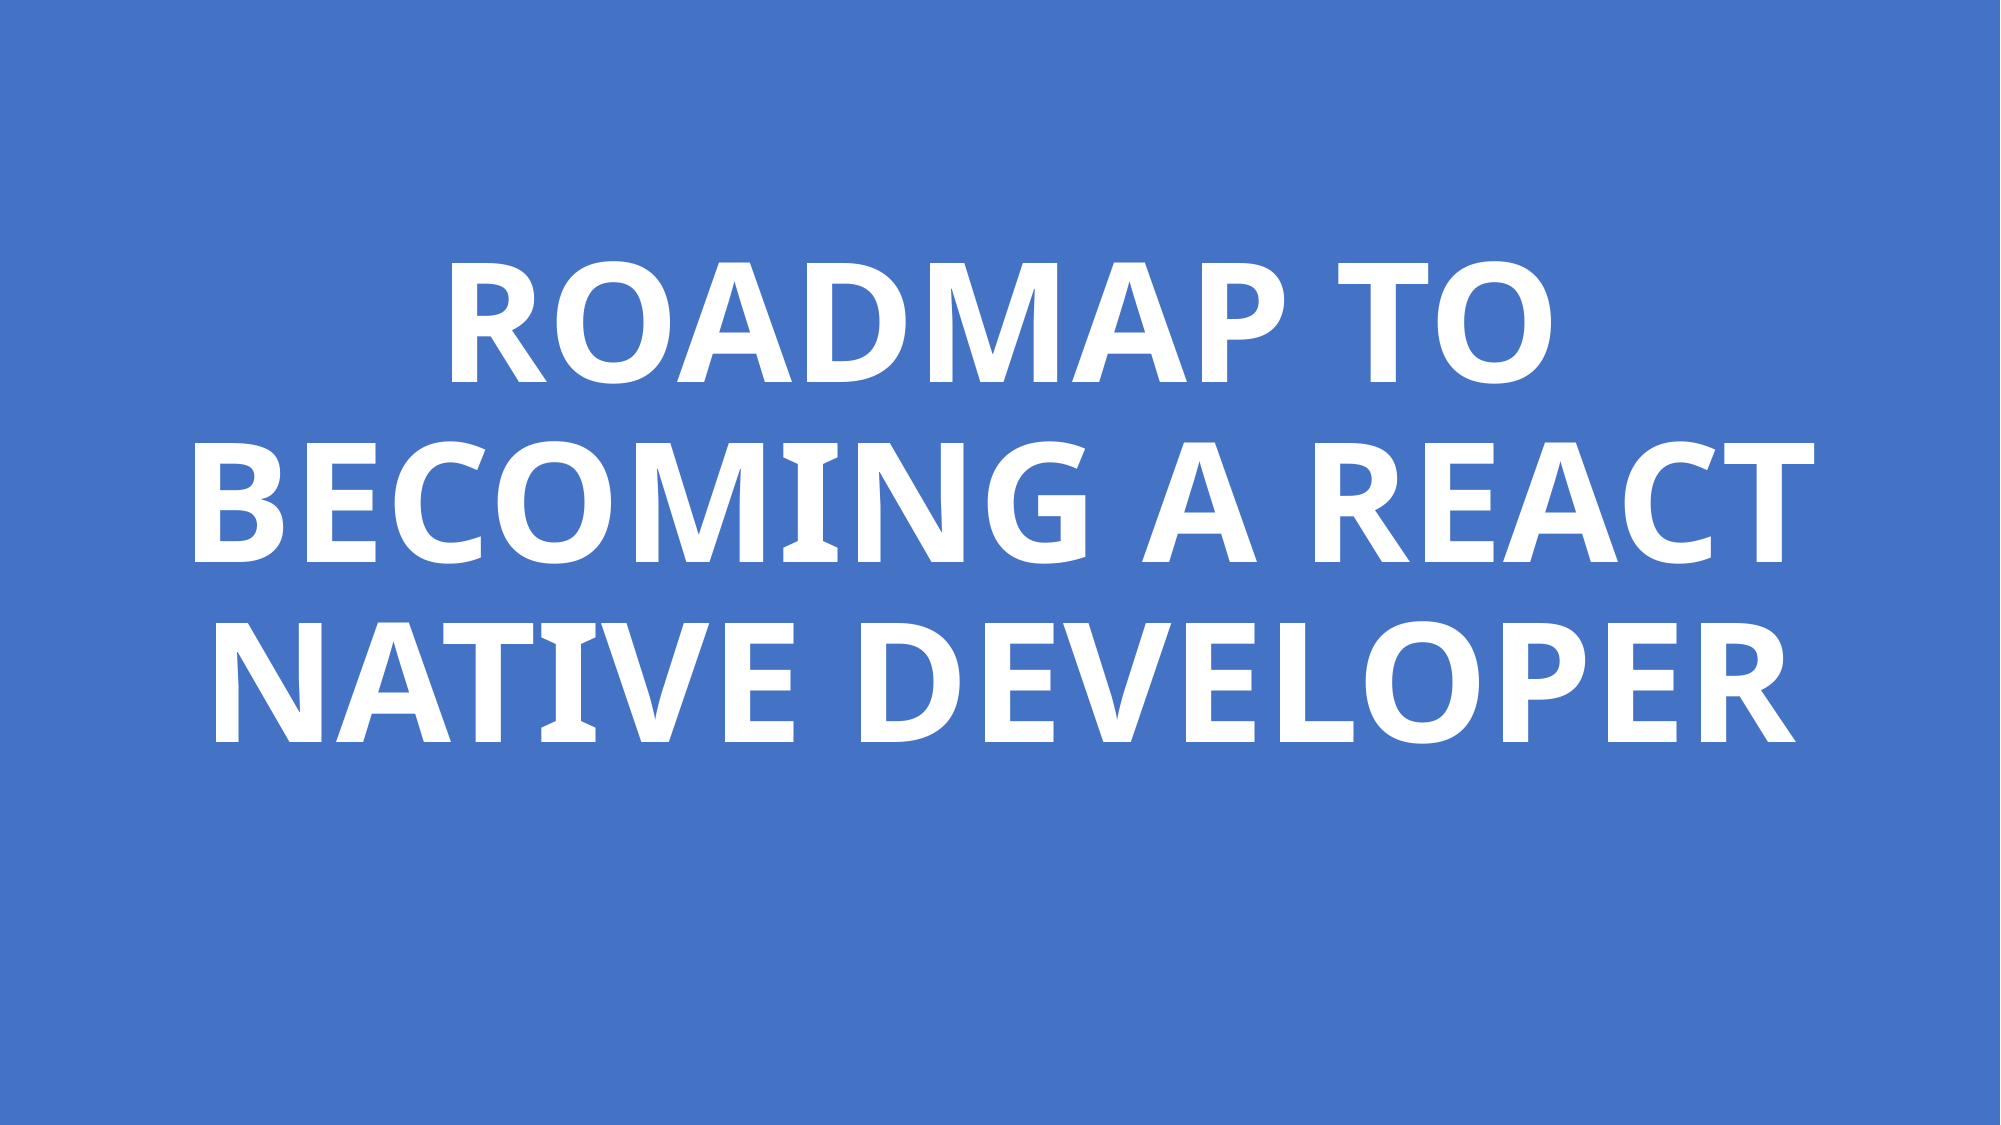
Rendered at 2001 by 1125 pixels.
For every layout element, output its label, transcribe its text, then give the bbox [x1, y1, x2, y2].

title ROADMAP TO BECOMING A REACT NATIVE DEVELOPER [0, 31, 2000, 787]
